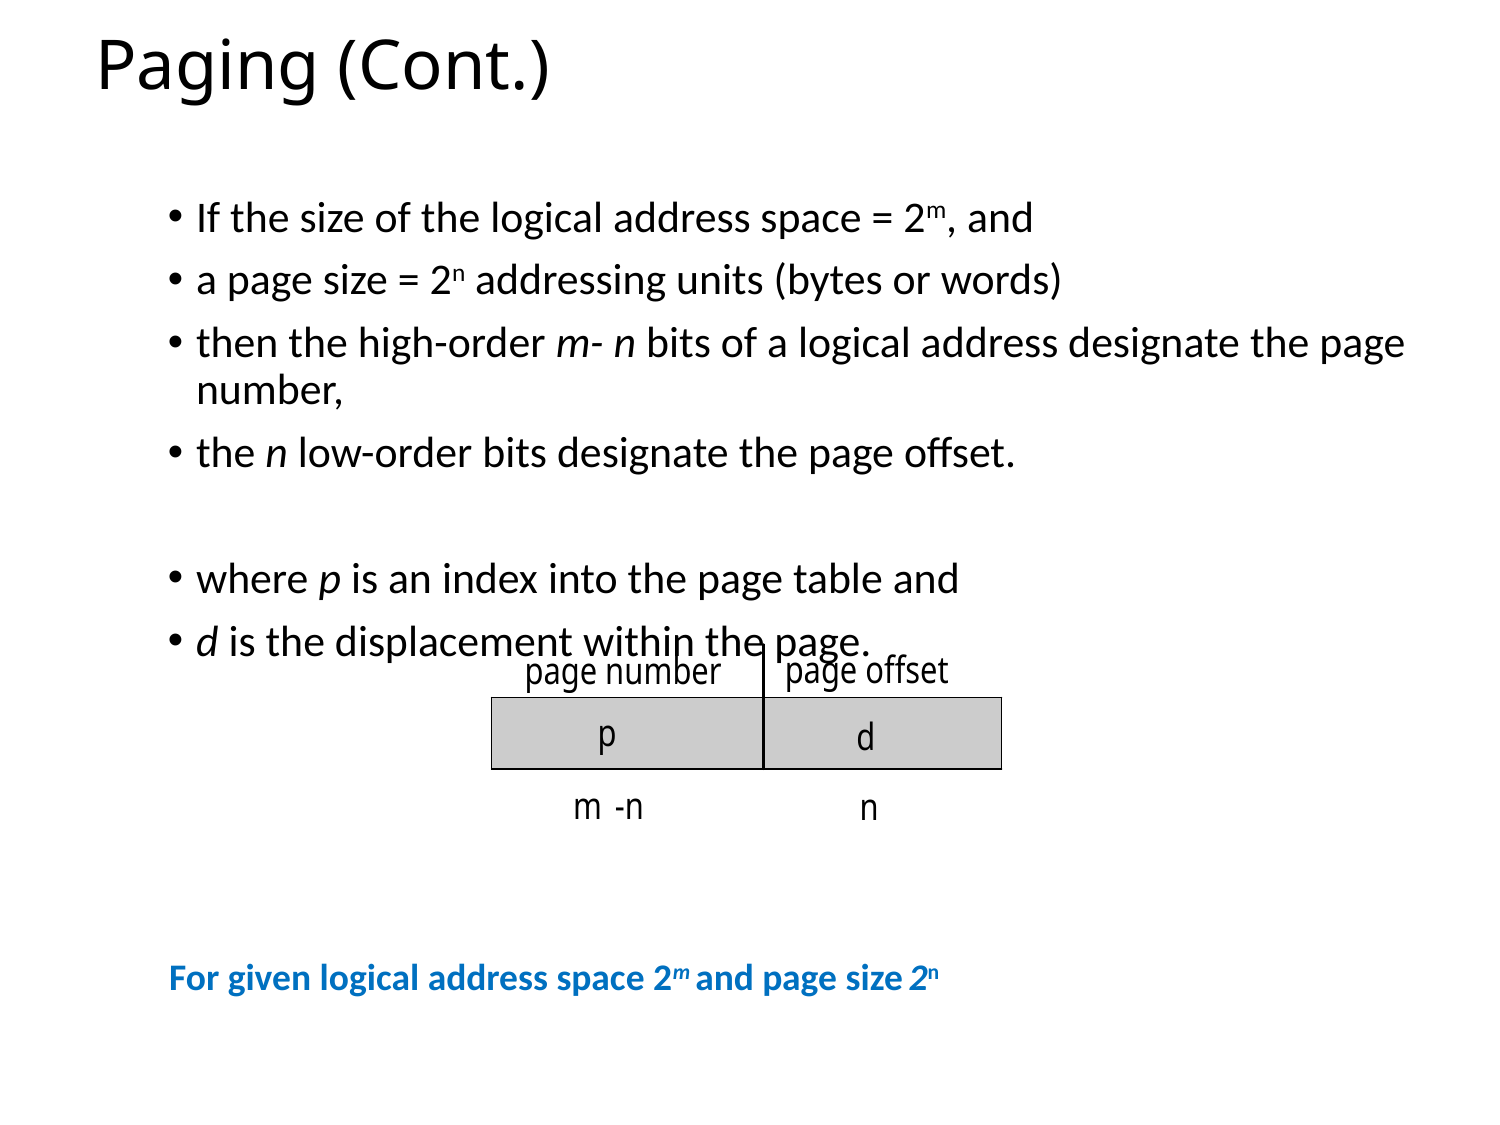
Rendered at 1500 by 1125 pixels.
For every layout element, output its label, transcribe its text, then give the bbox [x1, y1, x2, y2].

text_box For given logical address space 2m and page size 2n [79, 946, 1279, 1006]
picture [475, 636, 1025, 838]
title Paging (Cont.) [80, 19, 1431, 115]
list If the size of the logical address space = 2m, and a page size = 2n addressing units (bytes or words) then the high-order m- n bits of a logical address designate the page number, the n low-order bits designate the page offset. where p is an index into the page table and d is the displacement within the page. [152, 186, 1500, 978]
